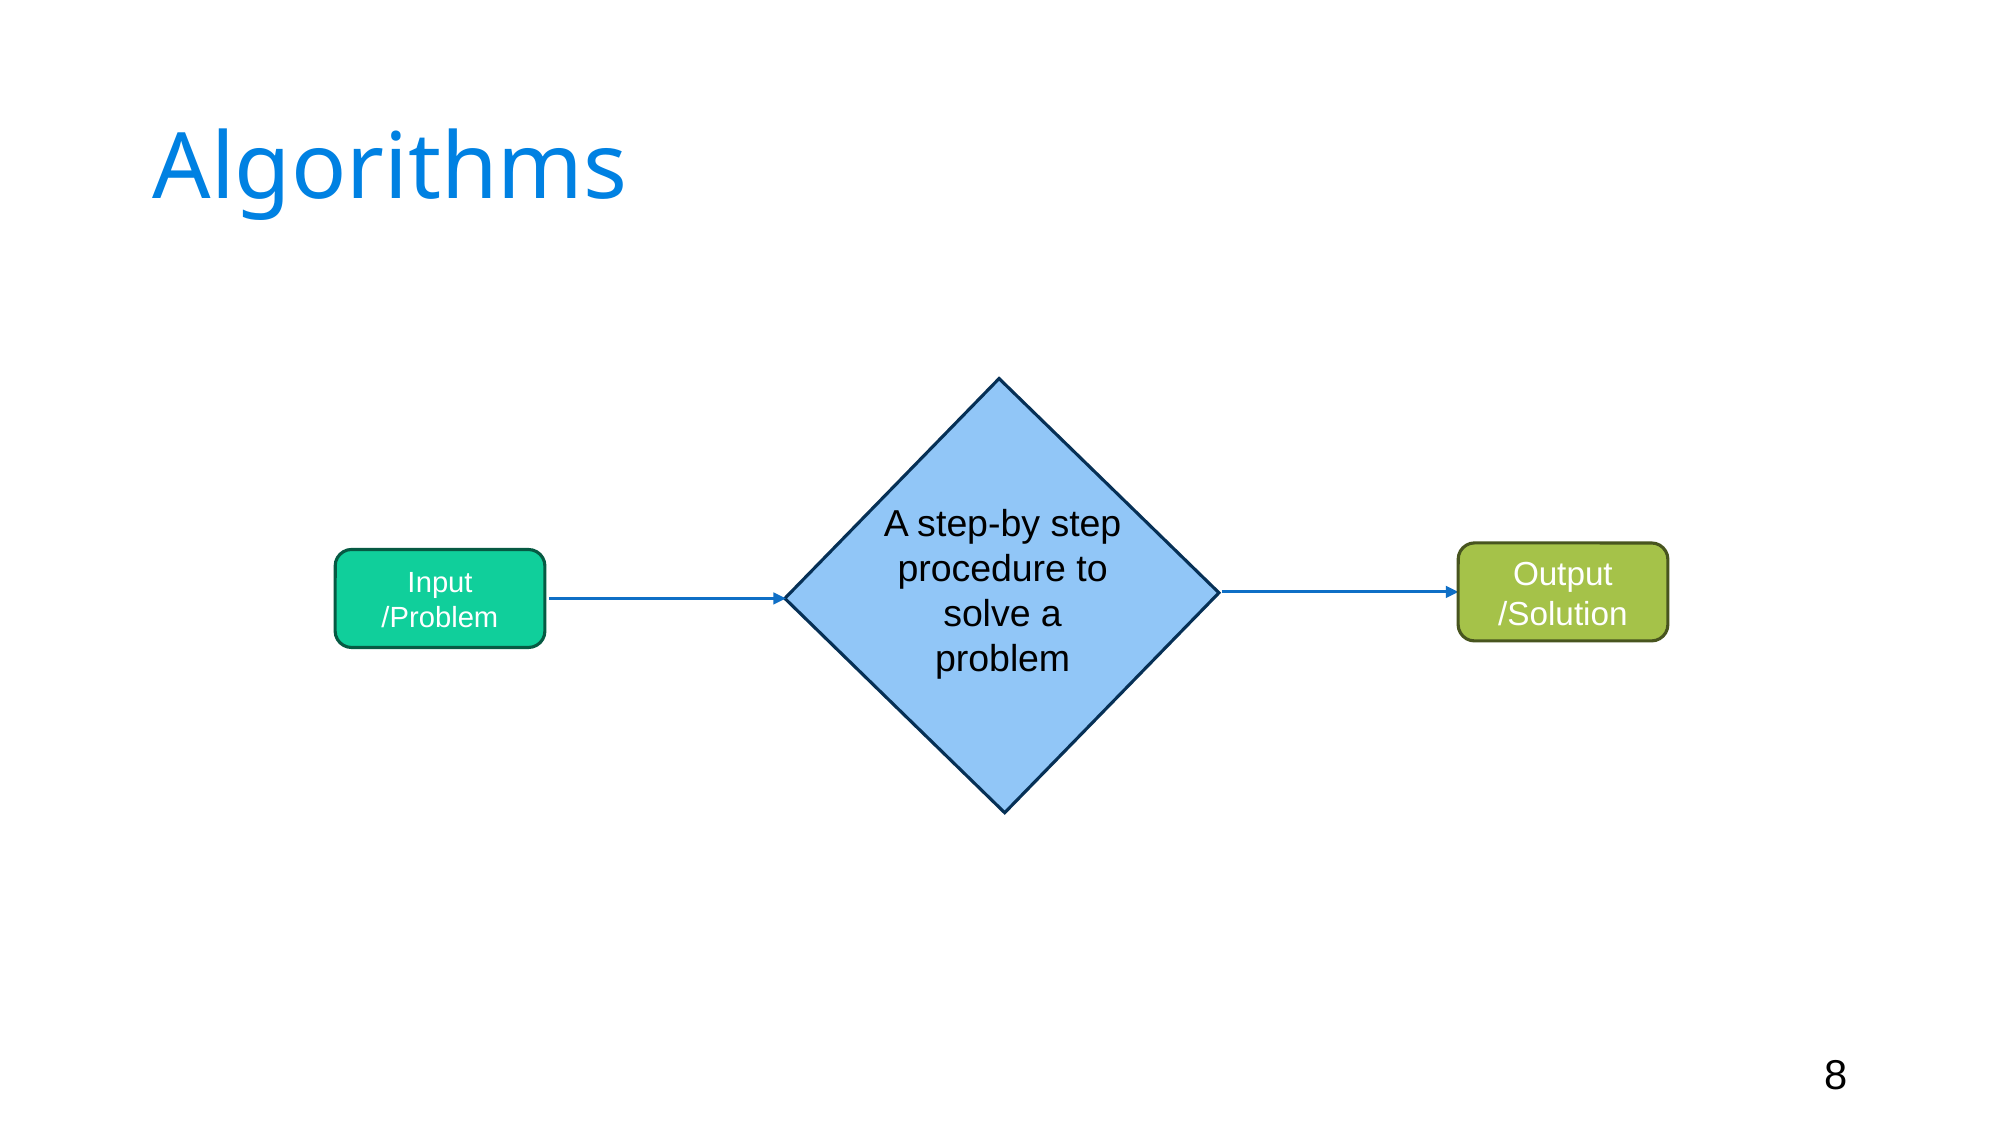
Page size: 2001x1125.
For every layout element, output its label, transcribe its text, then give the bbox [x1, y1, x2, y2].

text_box [887, 376, 1117, 491]
text_box [784, 522, 857, 671]
text_box Input /Problem [333, 547, 547, 650]
text_box [873, 687, 1130, 815]
slide_number 8 [1412, 1042, 1863, 1103]
title Algorithms [137, 59, 1863, 278]
text_box [1148, 521, 1221, 668]
text_box Output /Solution [1456, 541, 1670, 643]
text_box A step-by step procedure to solve a problem [857, 491, 1148, 687]
